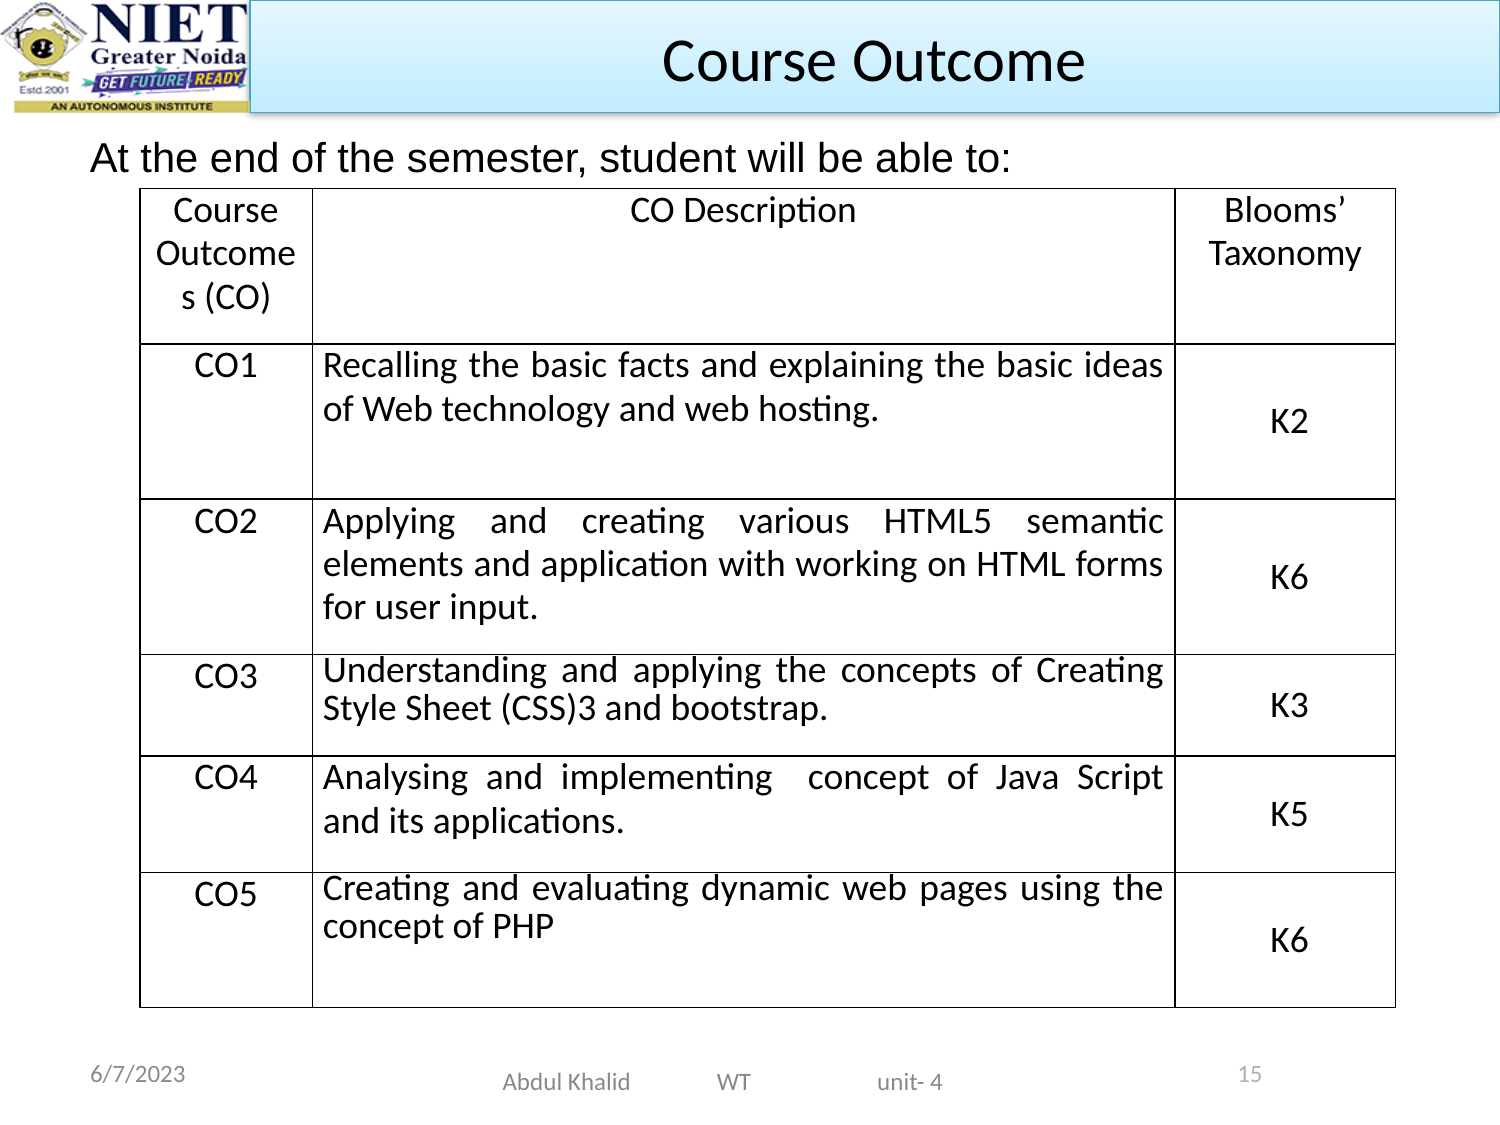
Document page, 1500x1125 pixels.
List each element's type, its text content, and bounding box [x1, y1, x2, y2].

table_header Blooms’ Taxonomy [1176, 189, 1395, 343]
text_box At the end of the semester, student will be able to: [74, 123, 1500, 188]
table_cell Understanding and applying the concepts of Creating Style Sheet (CSS)3 and bootstrap. [313, 655, 1174, 755]
table_cell CO4 [141, 757, 312, 872]
footer Abdul Khalid WT unit- 4 [487, 1050, 1500, 1111]
table_cell CO5 [141, 873, 312, 1007]
table_cell K6 [1176, 873, 1395, 1007]
table_cell Analysing and implementing concept of Java Script and its applications. [313, 757, 1174, 872]
table_cell Recalling the basic facts and explaining the basic ideas of Web technology and web hosting. [313, 345, 1174, 498]
slide_number 15 [1074, 1042, 1425, 1103]
picture [0, 2, 251, 113]
table_cell K3 [1176, 655, 1395, 755]
table_cell K2 [1176, 345, 1395, 498]
table_cell CO1 [141, 345, 312, 498]
table_cell Applying and creating various HTML5 semantic elements and application with working on HTML forms for user input. [313, 500, 1174, 654]
table_cell CO2 [141, 500, 312, 654]
table_cell K5 [1176, 757, 1395, 872]
table_header CO Description [313, 189, 1174, 343]
text_box Course Outcome [249, 0, 1500, 113]
table_header Course Outcomes (CO) [141, 189, 312, 343]
table_cell K6 [1176, 500, 1395, 654]
table_cell Creating and evaluating dynamic web pages using the concept of PHP [313, 873, 1174, 1007]
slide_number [75, 1042, 425, 1103]
table_cell CO3 [141, 655, 312, 755]
